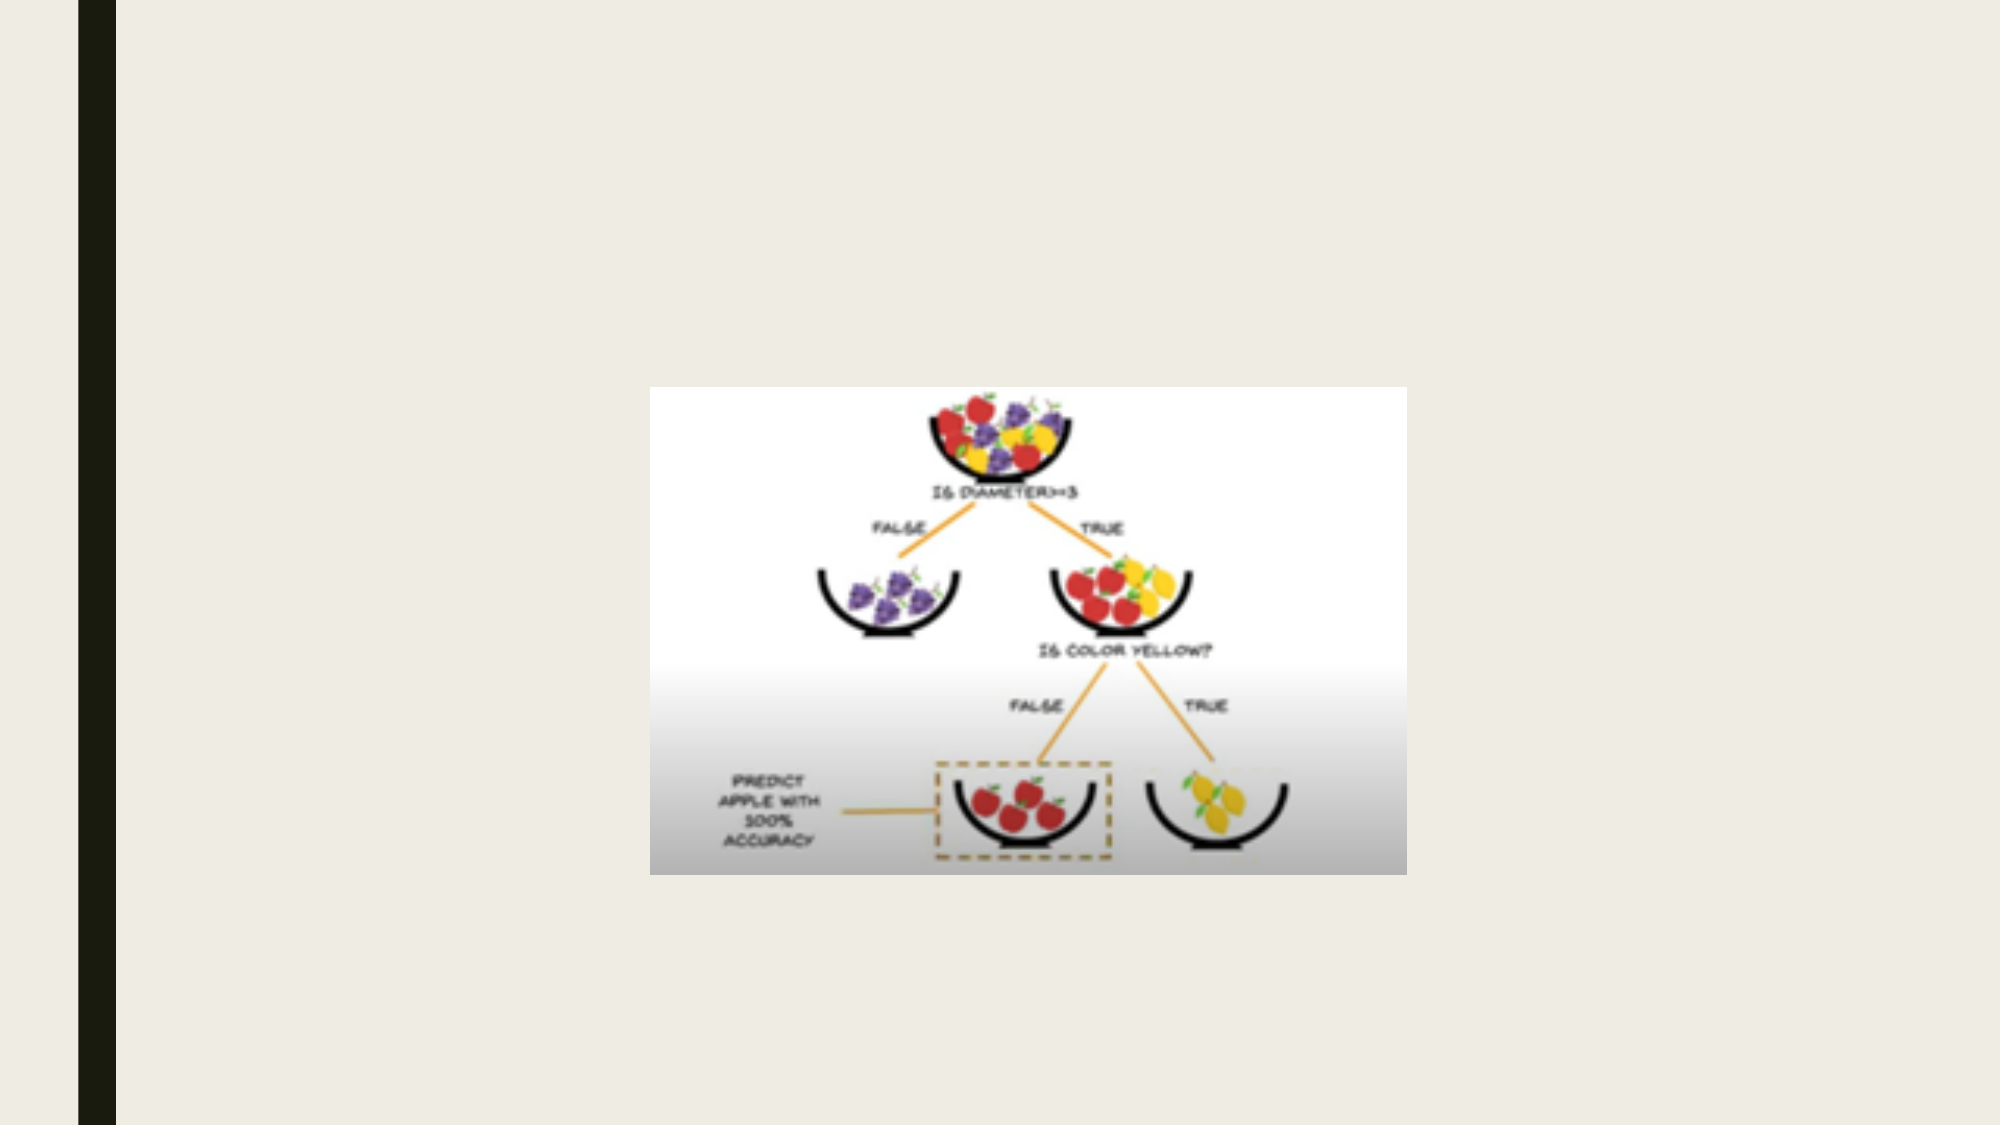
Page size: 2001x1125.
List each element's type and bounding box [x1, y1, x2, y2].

picture [649, 387, 1407, 875]
